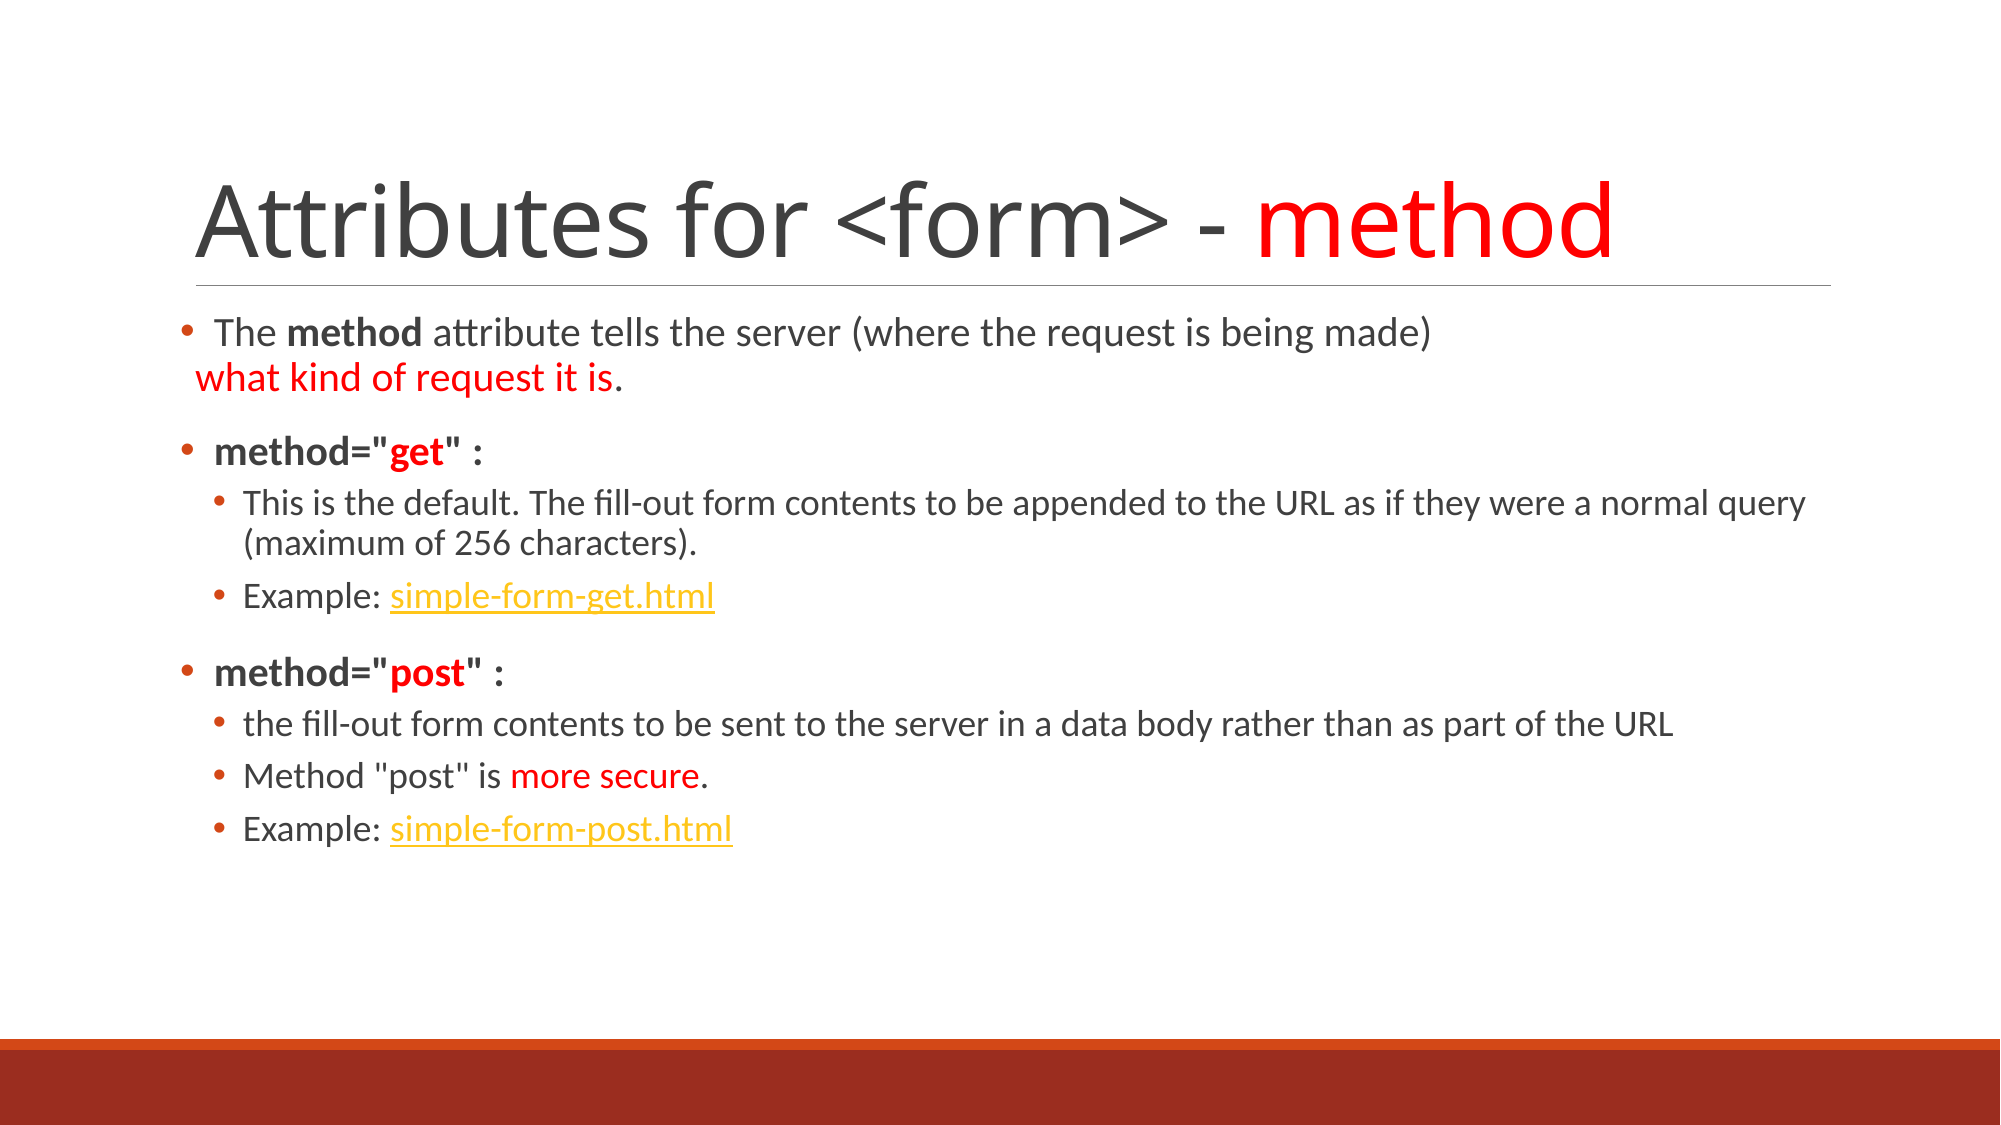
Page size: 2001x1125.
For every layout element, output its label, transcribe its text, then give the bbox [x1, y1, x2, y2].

list The method attribute tells the server (where the request is being made) what kind of request it is. method="get" : This is the default. The fill-out form contents to be appended to the URL as if they were a normal query (maximum of 256 characters). Example: simple-form-get.html method="post" : the fill-out form contents to be sent to the server in a data body rather than as part of the URL Method "post" is more secure. Example: simple-form-post.html [180, 302, 1830, 963]
title Attributes for <form> - method [180, 47, 1830, 285]
